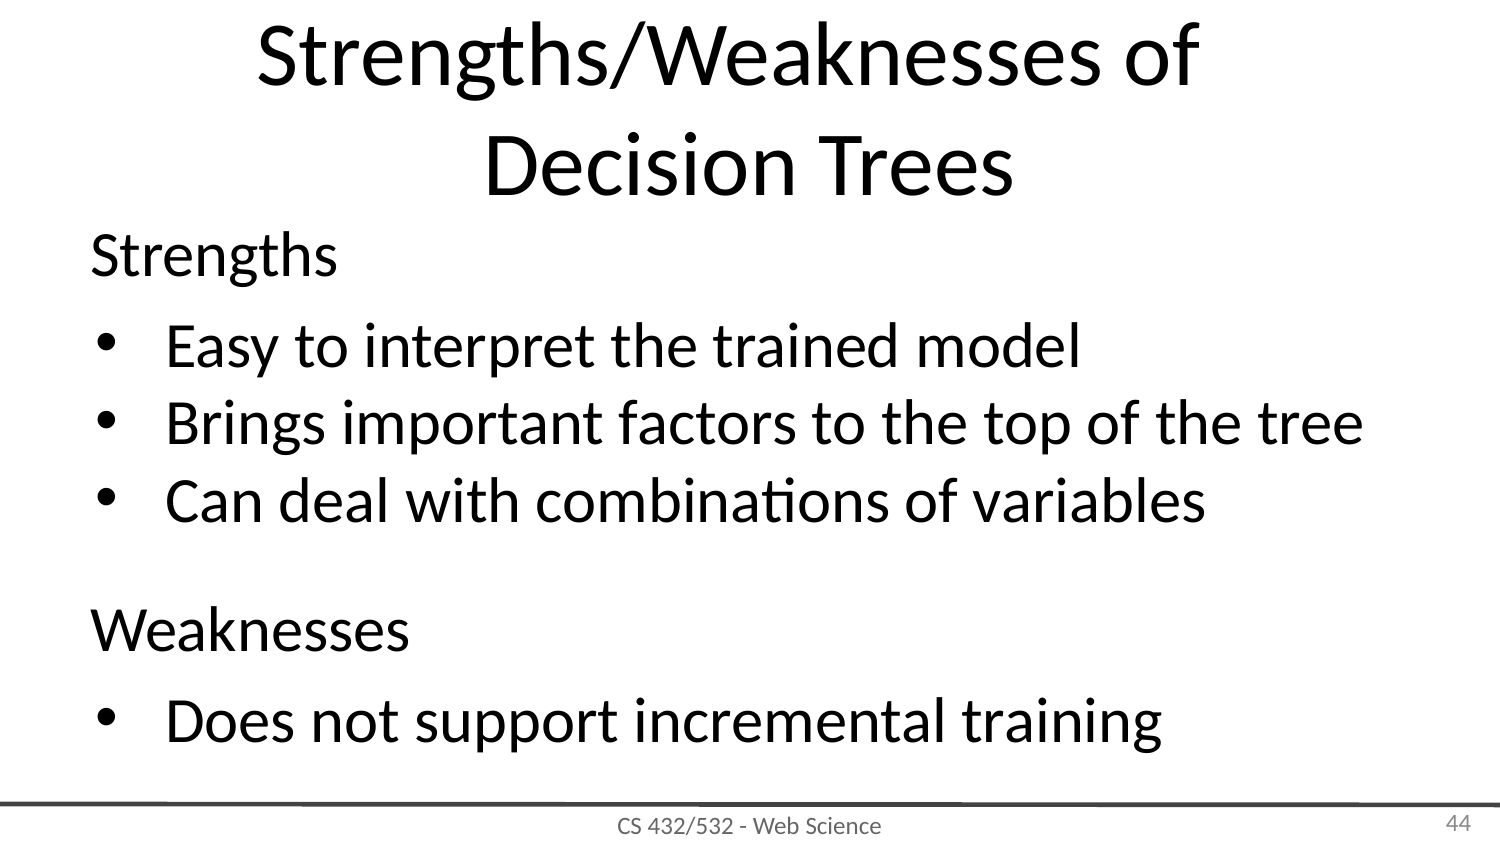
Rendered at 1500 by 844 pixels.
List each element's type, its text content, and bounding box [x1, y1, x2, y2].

list Strengths Easy to interpret the trained model Brings important factors to the top of the tree Can deal with combinations of variables Weaknesses Does not support incremental training [75, 196, 1425, 773]
slide_number ‹#› [1136, 798, 1487, 844]
title Strengths/Weaknesses of Decision Trees [75, 33, 1425, 175]
